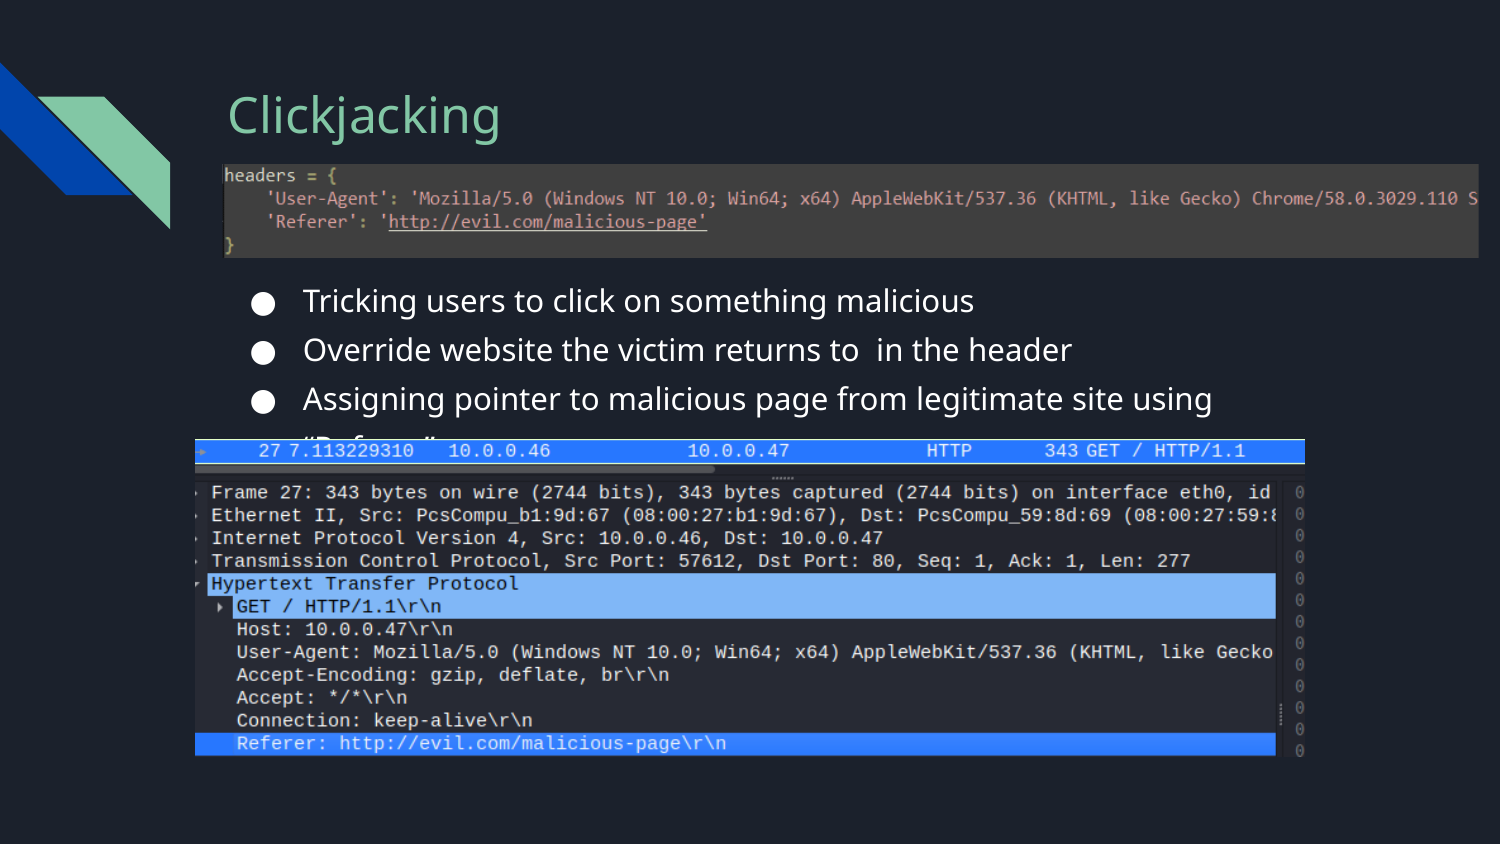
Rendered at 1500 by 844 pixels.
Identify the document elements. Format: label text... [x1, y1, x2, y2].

picture [222, 164, 1479, 258]
list Tricking users to click on something malicious Override website the victim returns to in the header Assigning pointer to malicious page from legitimate site using “Referer” [212, 257, 1368, 735]
picture [195, 439, 1305, 757]
title Clickjacking [212, 64, 1368, 215]
